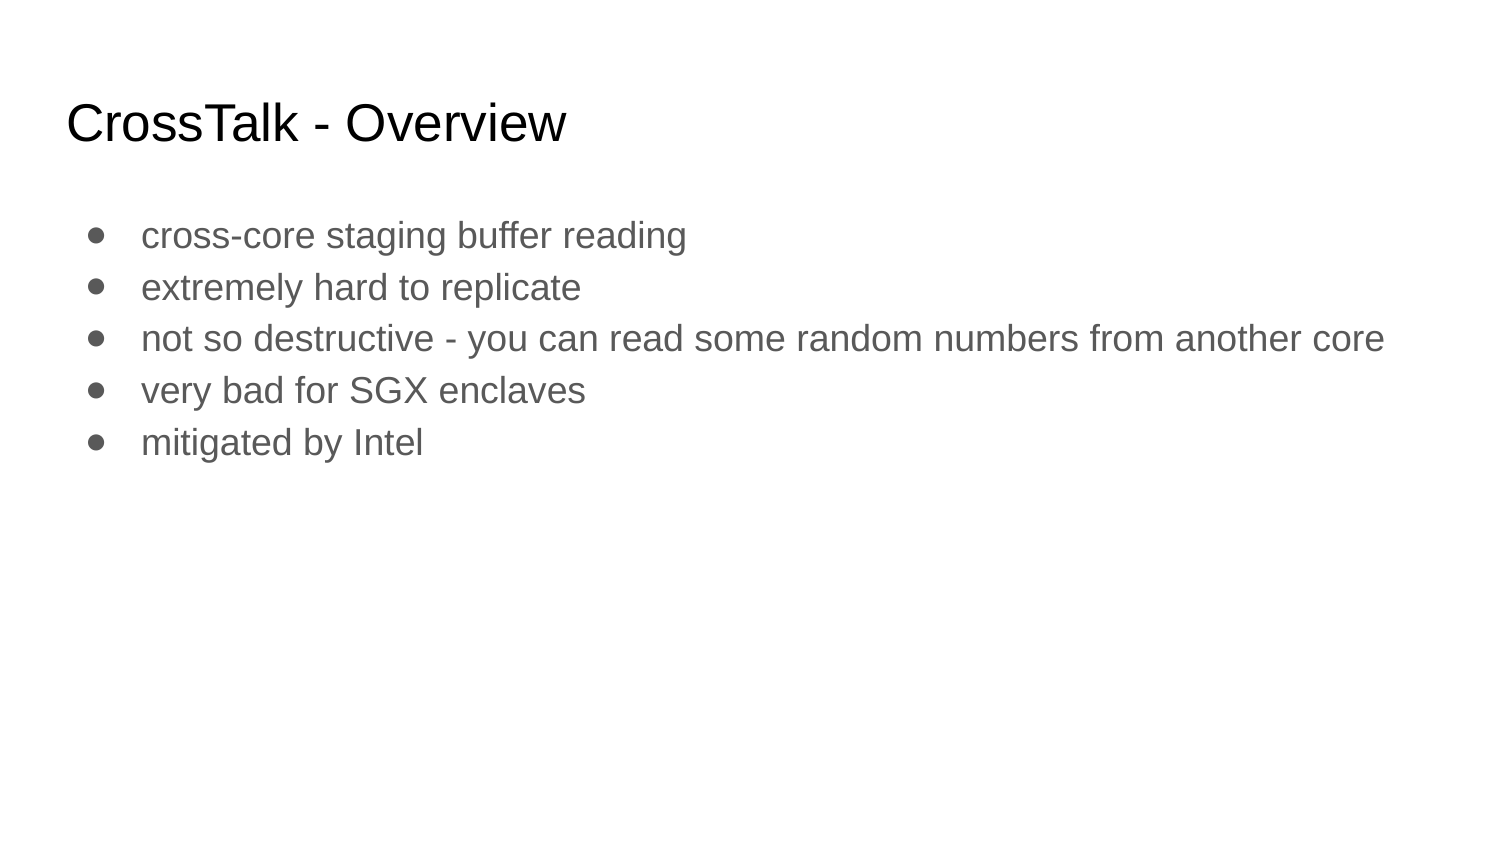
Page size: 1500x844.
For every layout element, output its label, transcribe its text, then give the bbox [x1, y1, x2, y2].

list cross-core staging buffer reading extremely hard to replicate not so destructive - you can read some random numbers from another core very bad for SGX enclaves mitigated by Intel [51, 189, 1449, 750]
title CrossTalk - Overview [51, 72, 1449, 167]
